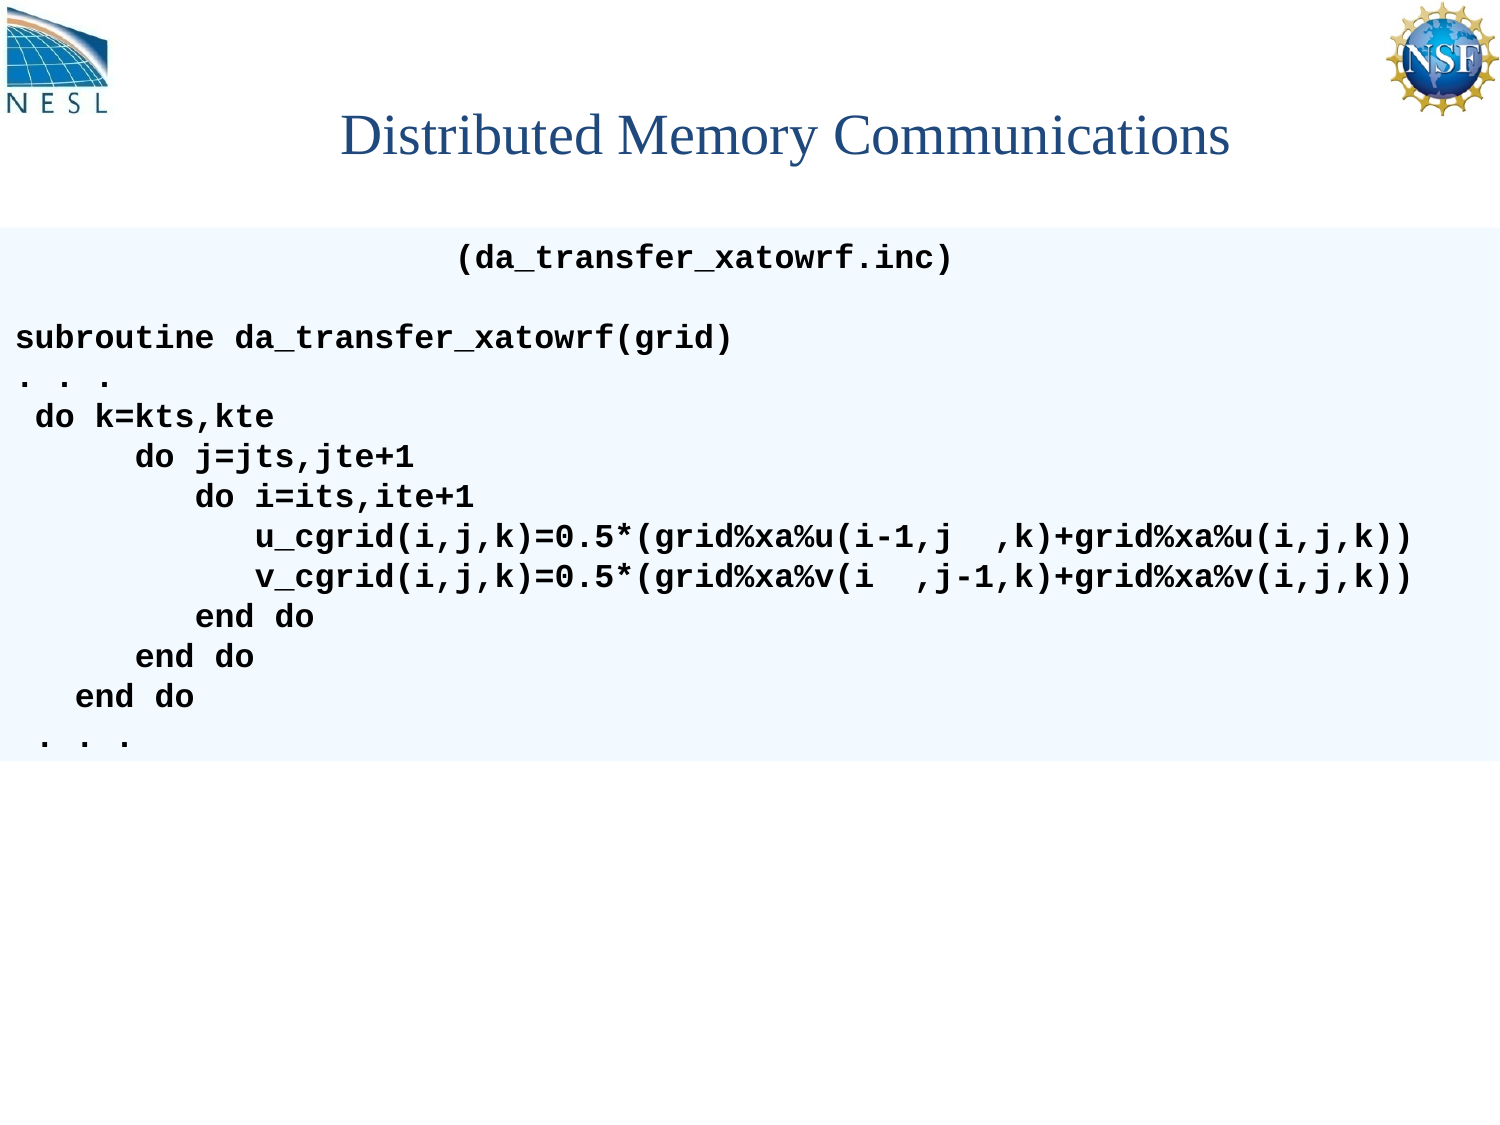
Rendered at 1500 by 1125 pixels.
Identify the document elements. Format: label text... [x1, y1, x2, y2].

text_box Distributed Memory Communications [236, 37, 1336, 226]
text_box (da_transfer_xatowrf.inc) subroutine da_transfer_xatowrf(grid) . . . do k=kts,kte do j=jts,jte+1 do i=its,ite+1 u_cgrid(i,j,k)=0.5*(grid%xa%u(i-1,j ,k)+grid%xa%u(i,j,k)) v_cgrid(i,j,k)=0.5*(grid%xa%v(i ,j-1,k)+grid%xa%v(i,j,k)) end do end do end do . . . [0, 227, 1500, 762]
picture [1384, 0, 1500, 117]
picture [0, 0, 113, 117]
